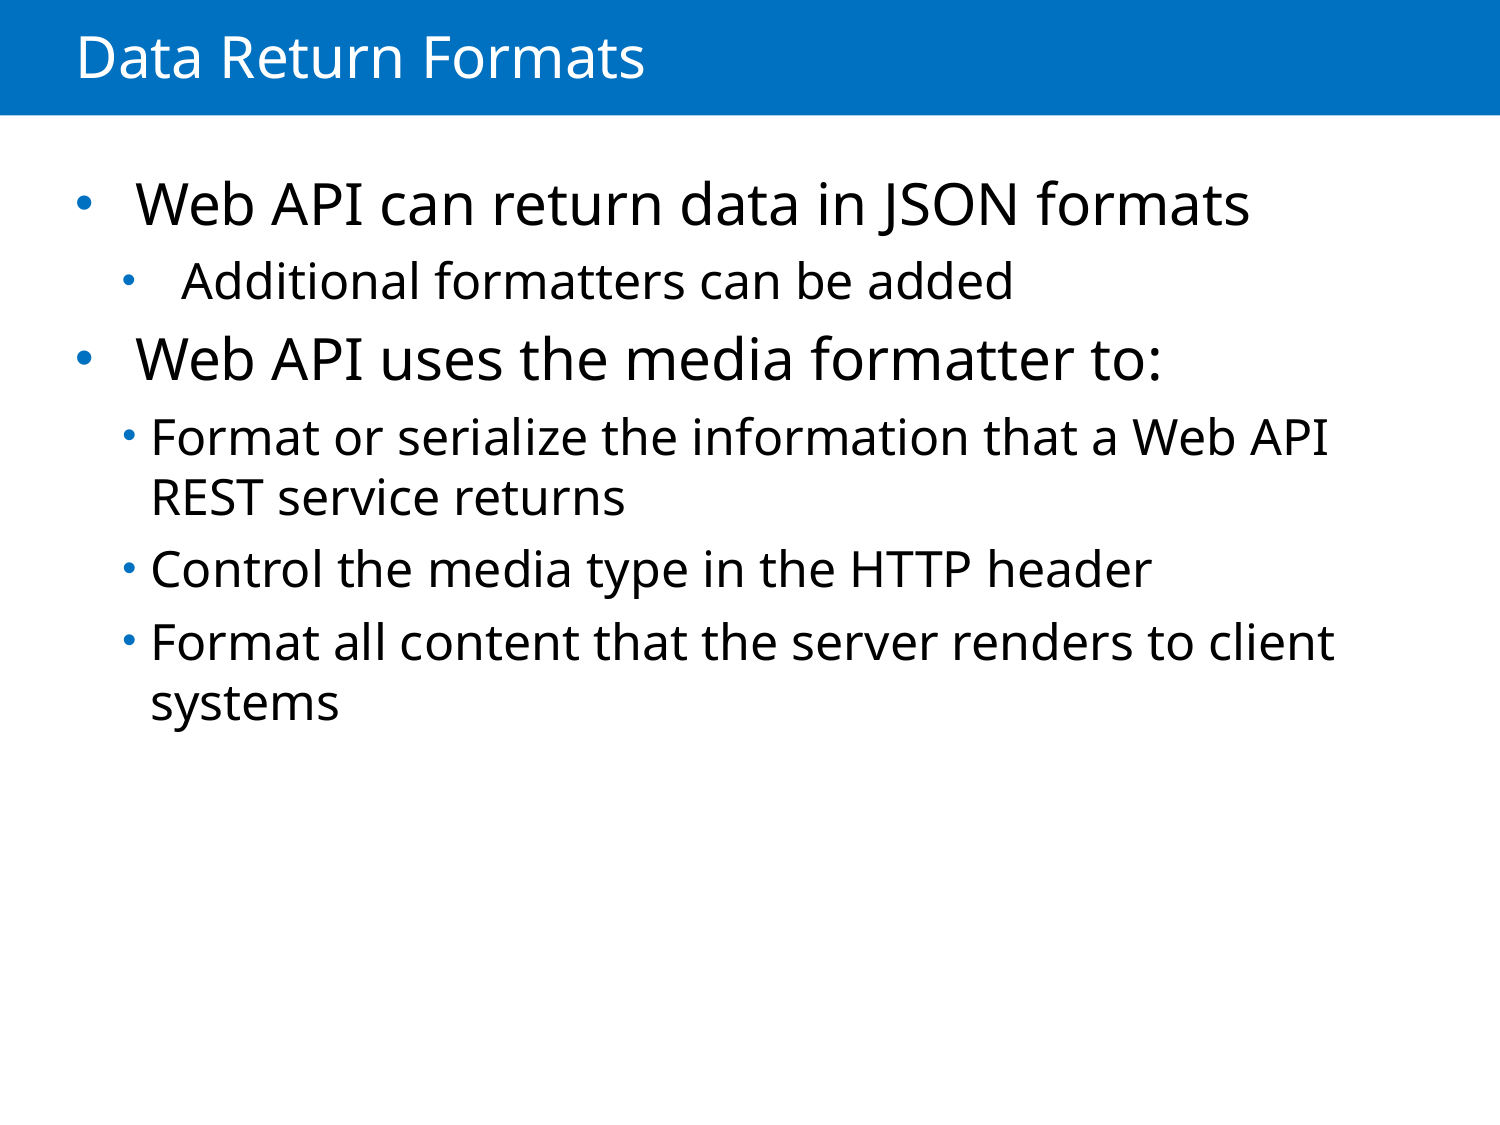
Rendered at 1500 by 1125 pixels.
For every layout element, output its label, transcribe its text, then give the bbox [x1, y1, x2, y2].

text_box Web API can return data in JSON formats Additional formatters can be added Web API uses the media formatter to: Format or serialize the information that a Web API REST service returns Control the media type in the HTTP header Format all content that the server renders to client systems [75, 167, 1408, 1012]
title Data Return Formats [75, 0, 1351, 122]
